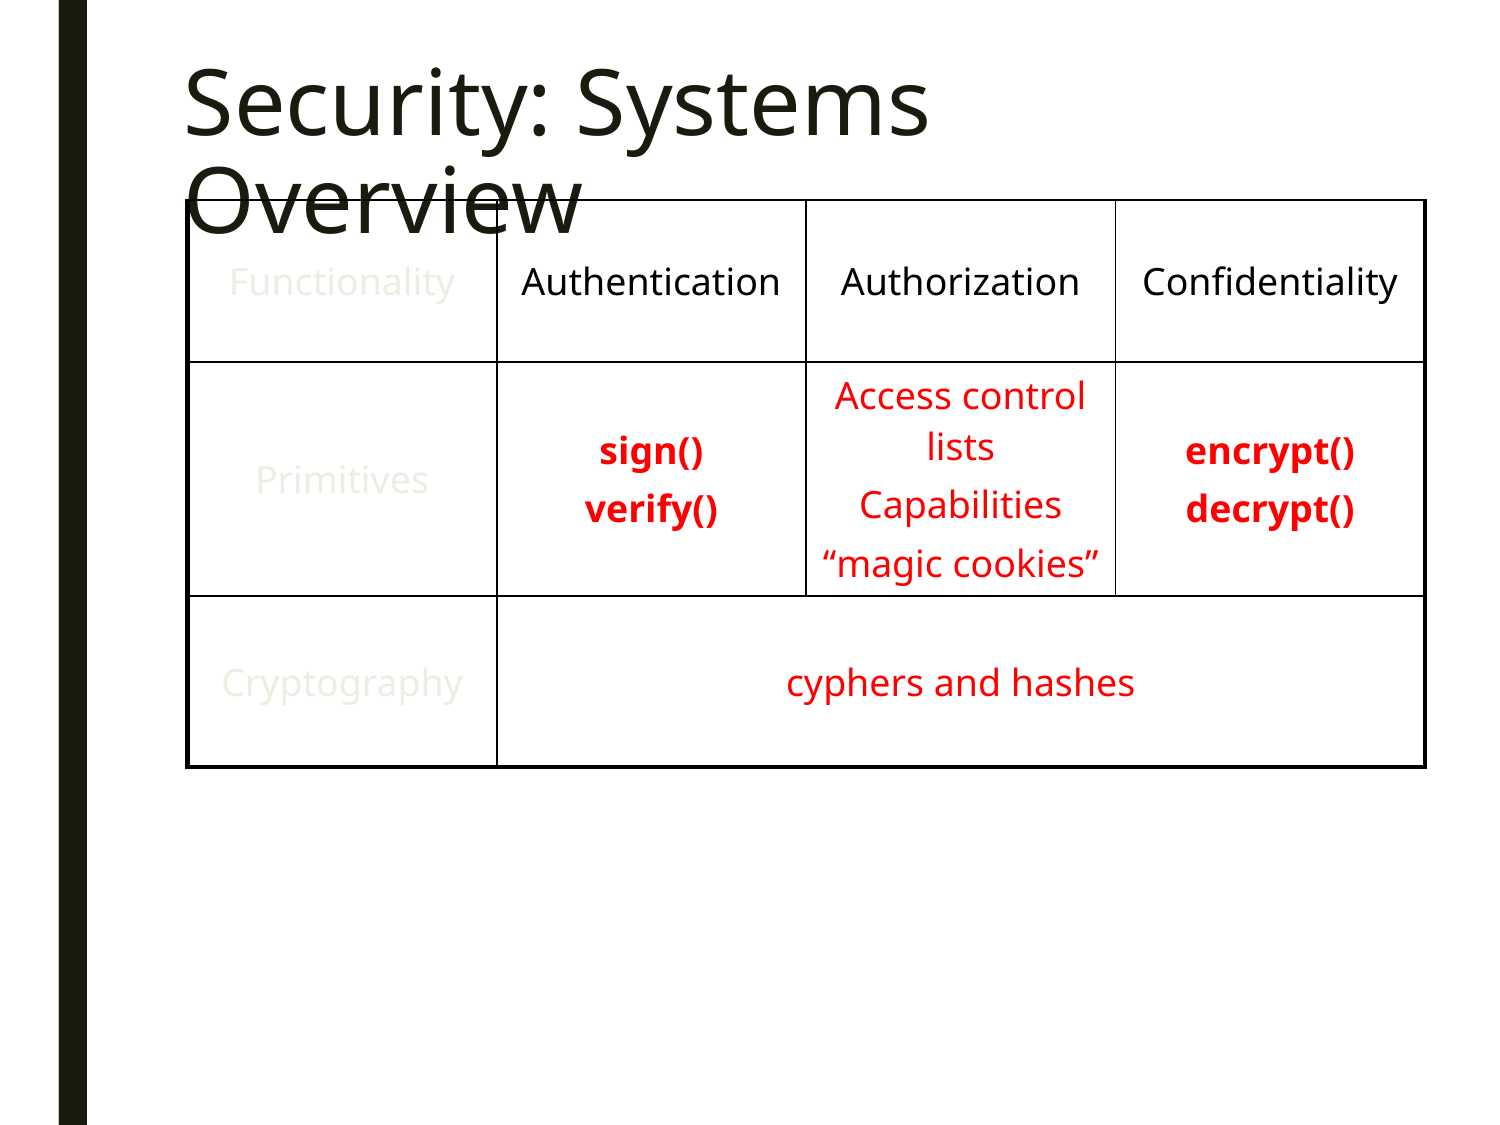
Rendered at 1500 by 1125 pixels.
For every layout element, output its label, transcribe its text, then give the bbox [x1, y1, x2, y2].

table_cell Primitives [190, 363, 496, 595]
table_header Authentication [498, 201, 805, 361]
table_cell encrypt() decrypt() [1116, 363, 1423, 595]
table_cell Cryptography [190, 597, 496, 765]
table_header Functionality [190, 201, 496, 361]
title Security: Systems Overview [168, 50, 1351, 200]
table_header Confidentiality [1116, 201, 1423, 361]
table_cell Access control lists Capabilities “magic cookies” [807, 363, 1115, 595]
table_cell cyphers and hashes [498, 597, 1423, 765]
table_header Authorization [807, 201, 1115, 361]
table_cell sign() verify() [498, 363, 805, 595]
